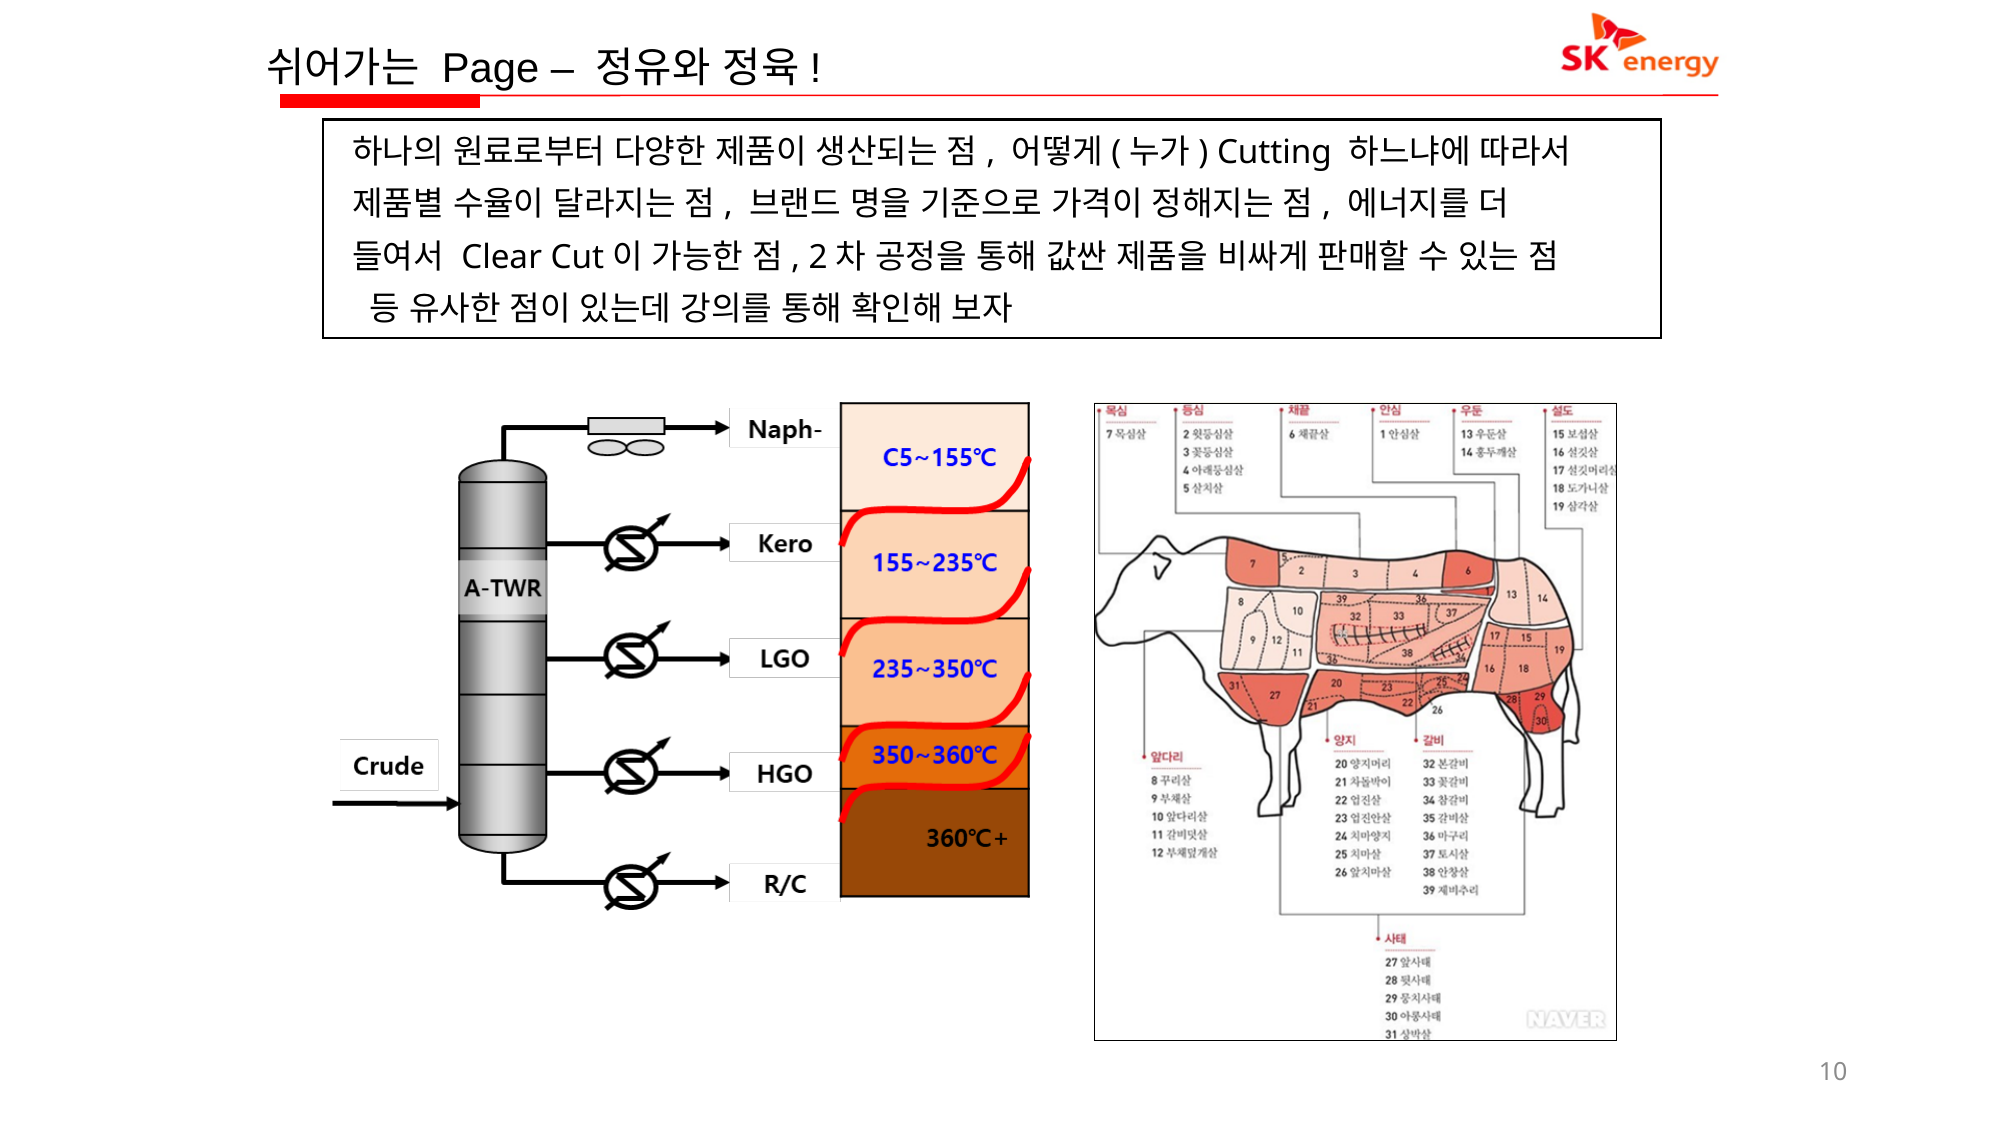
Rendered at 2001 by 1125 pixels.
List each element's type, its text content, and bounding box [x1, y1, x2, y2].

slide_number 10 [1412, 1042, 1863, 1103]
picture [1539, 5, 1731, 88]
text_box 하나의 원료로부터 다양한 제품이 생산되는 점, 어떻게(누가) Cutting 하느냐에 따라서 제품별 수율이 달라지는 점, 브랜드 명을 기준으로 가격이 정해지는 점, 에너지를 더 들여서 Clear Cut이 가능한 점, 2차 공정을 통해 값싼 제품을 비싸게 판매할 수 있는 점 등 유사한 점이 있는데 강의를 통해 확인해 보자 [322, 118, 1662, 339]
text_box [280, 94, 480, 108]
text_box 쉬어가는 Page – 정유와 정육! [251, 23, 1339, 99]
picture [332, 402, 1038, 915]
picture [1094, 402, 1617, 1041]
